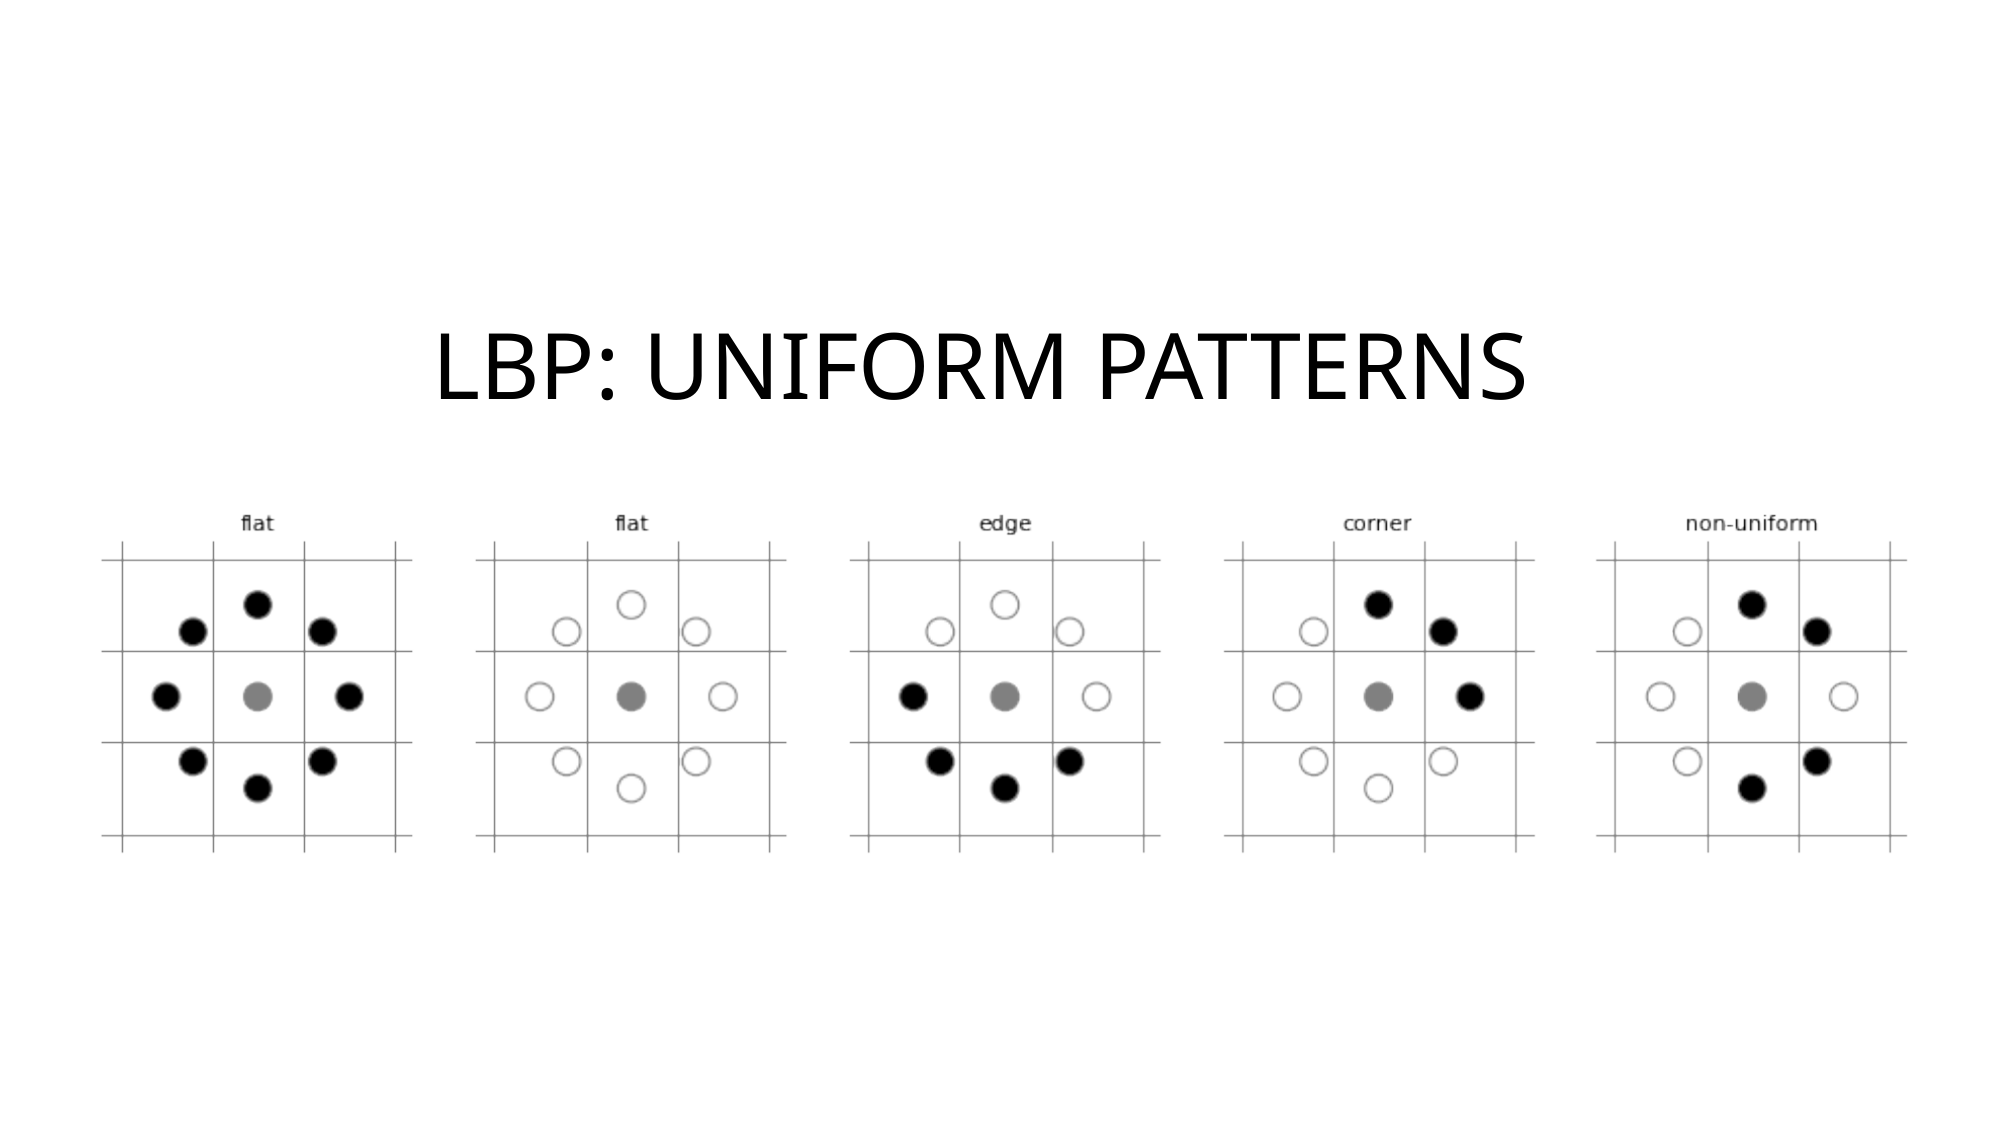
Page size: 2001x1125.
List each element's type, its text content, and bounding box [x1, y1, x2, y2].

title LBP: UNIFORM PATTERNS [118, 260, 1844, 479]
picture [39, 501, 1922, 894]
